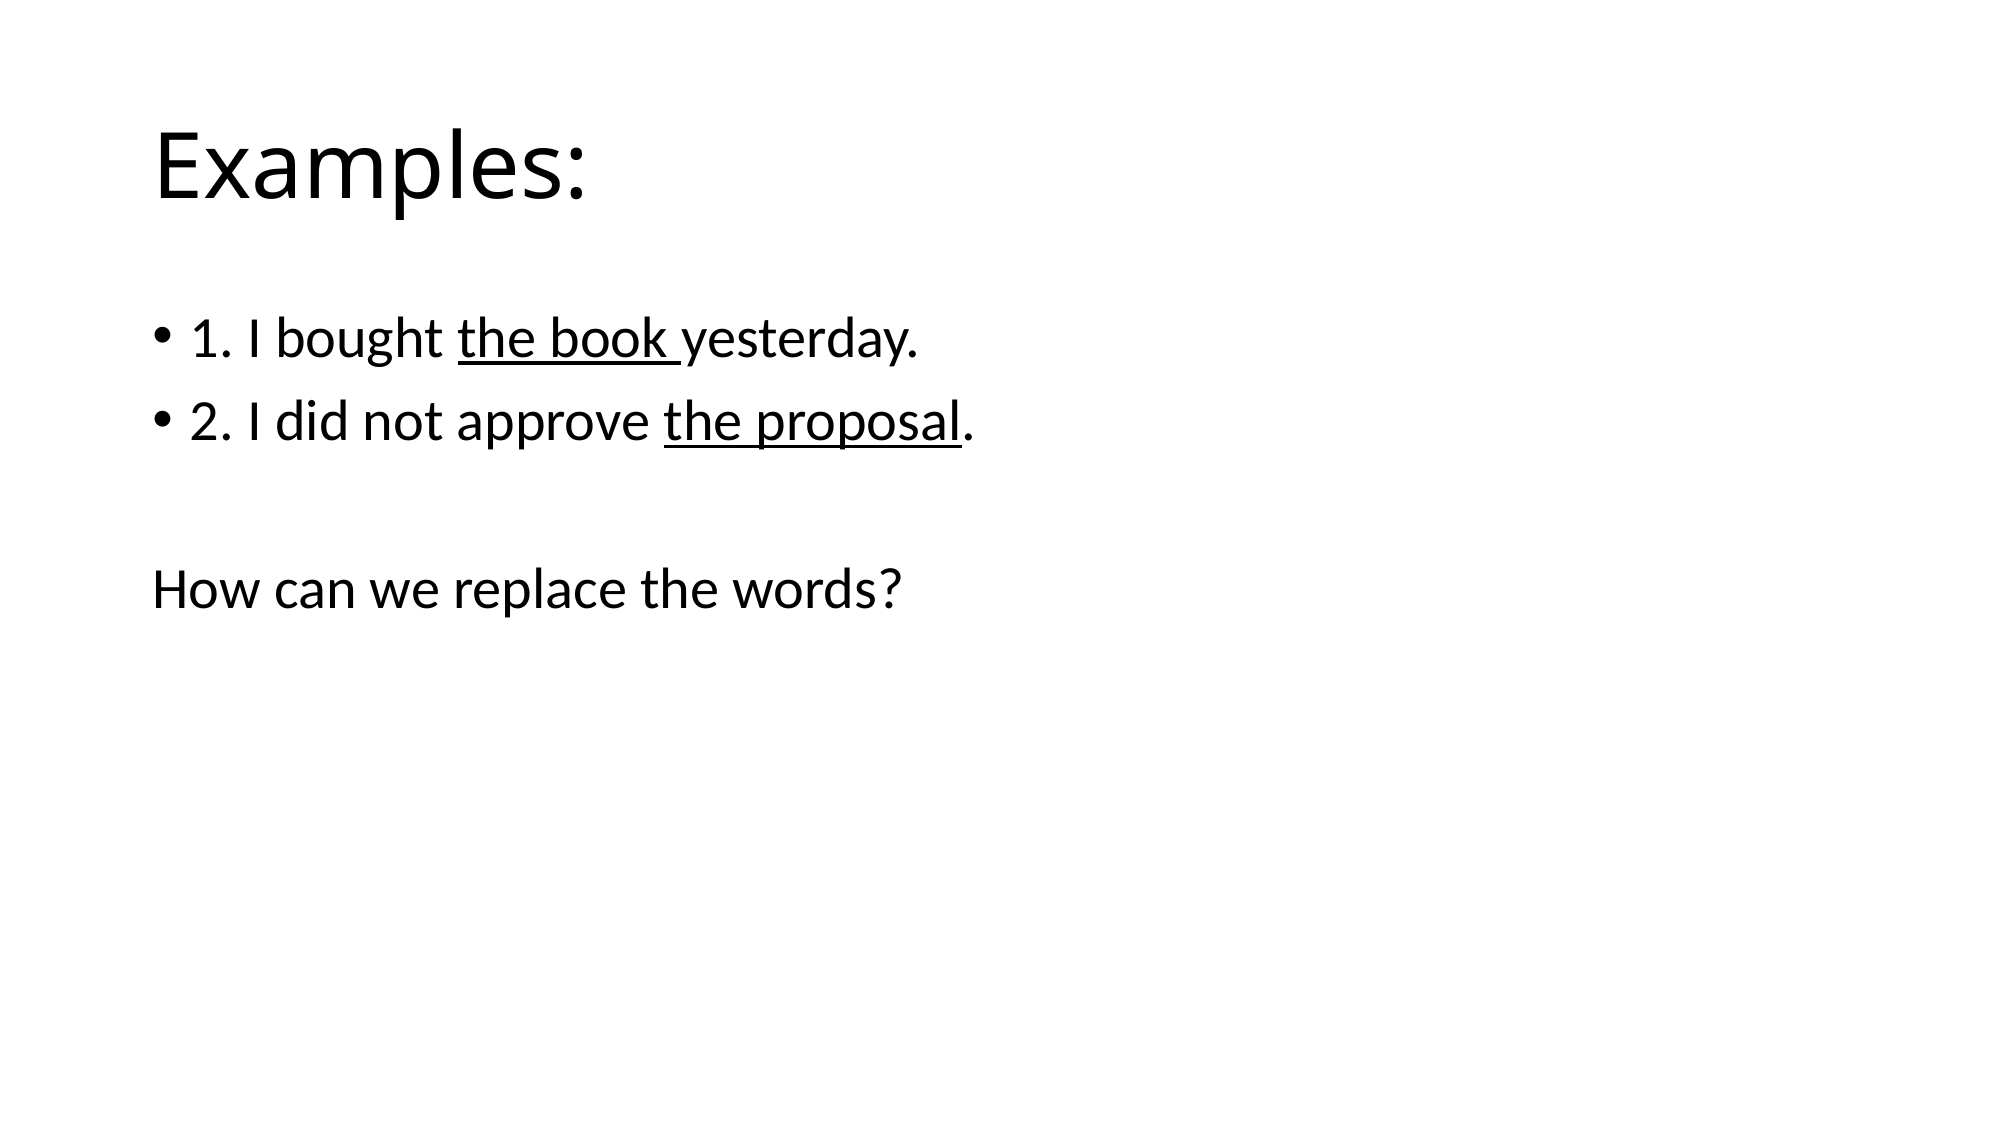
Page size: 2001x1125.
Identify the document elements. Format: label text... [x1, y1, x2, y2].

list 1. I bought the book yesterday. 2. I did not approve the proposal. How can we replace the words? [137, 299, 1863, 1014]
title Examples: [137, 59, 1863, 278]
